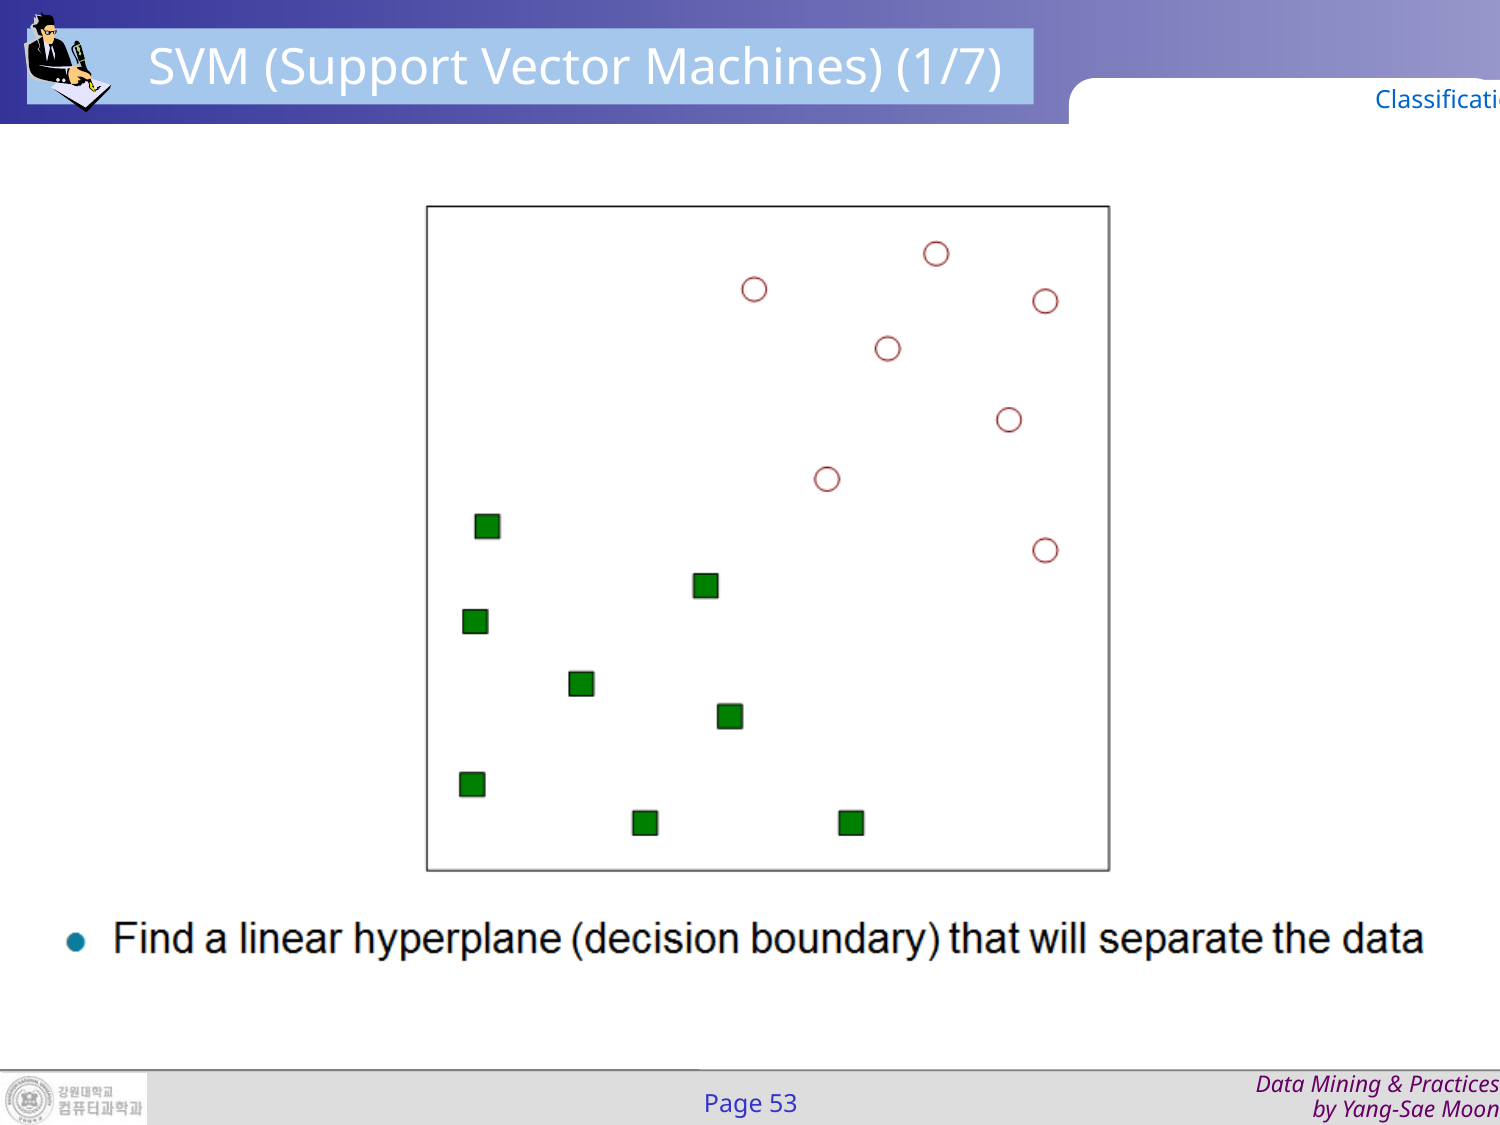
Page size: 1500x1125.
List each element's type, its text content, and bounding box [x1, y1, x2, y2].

text_box SVM (Support Vector Machines) (1/7) [133, 26, 1093, 102]
text_box Classification [1273, 78, 1500, 120]
slide_number Page 53 [682, 1079, 819, 1124]
picture [2, 1073, 147, 1125]
picture [49, 184, 1450, 970]
